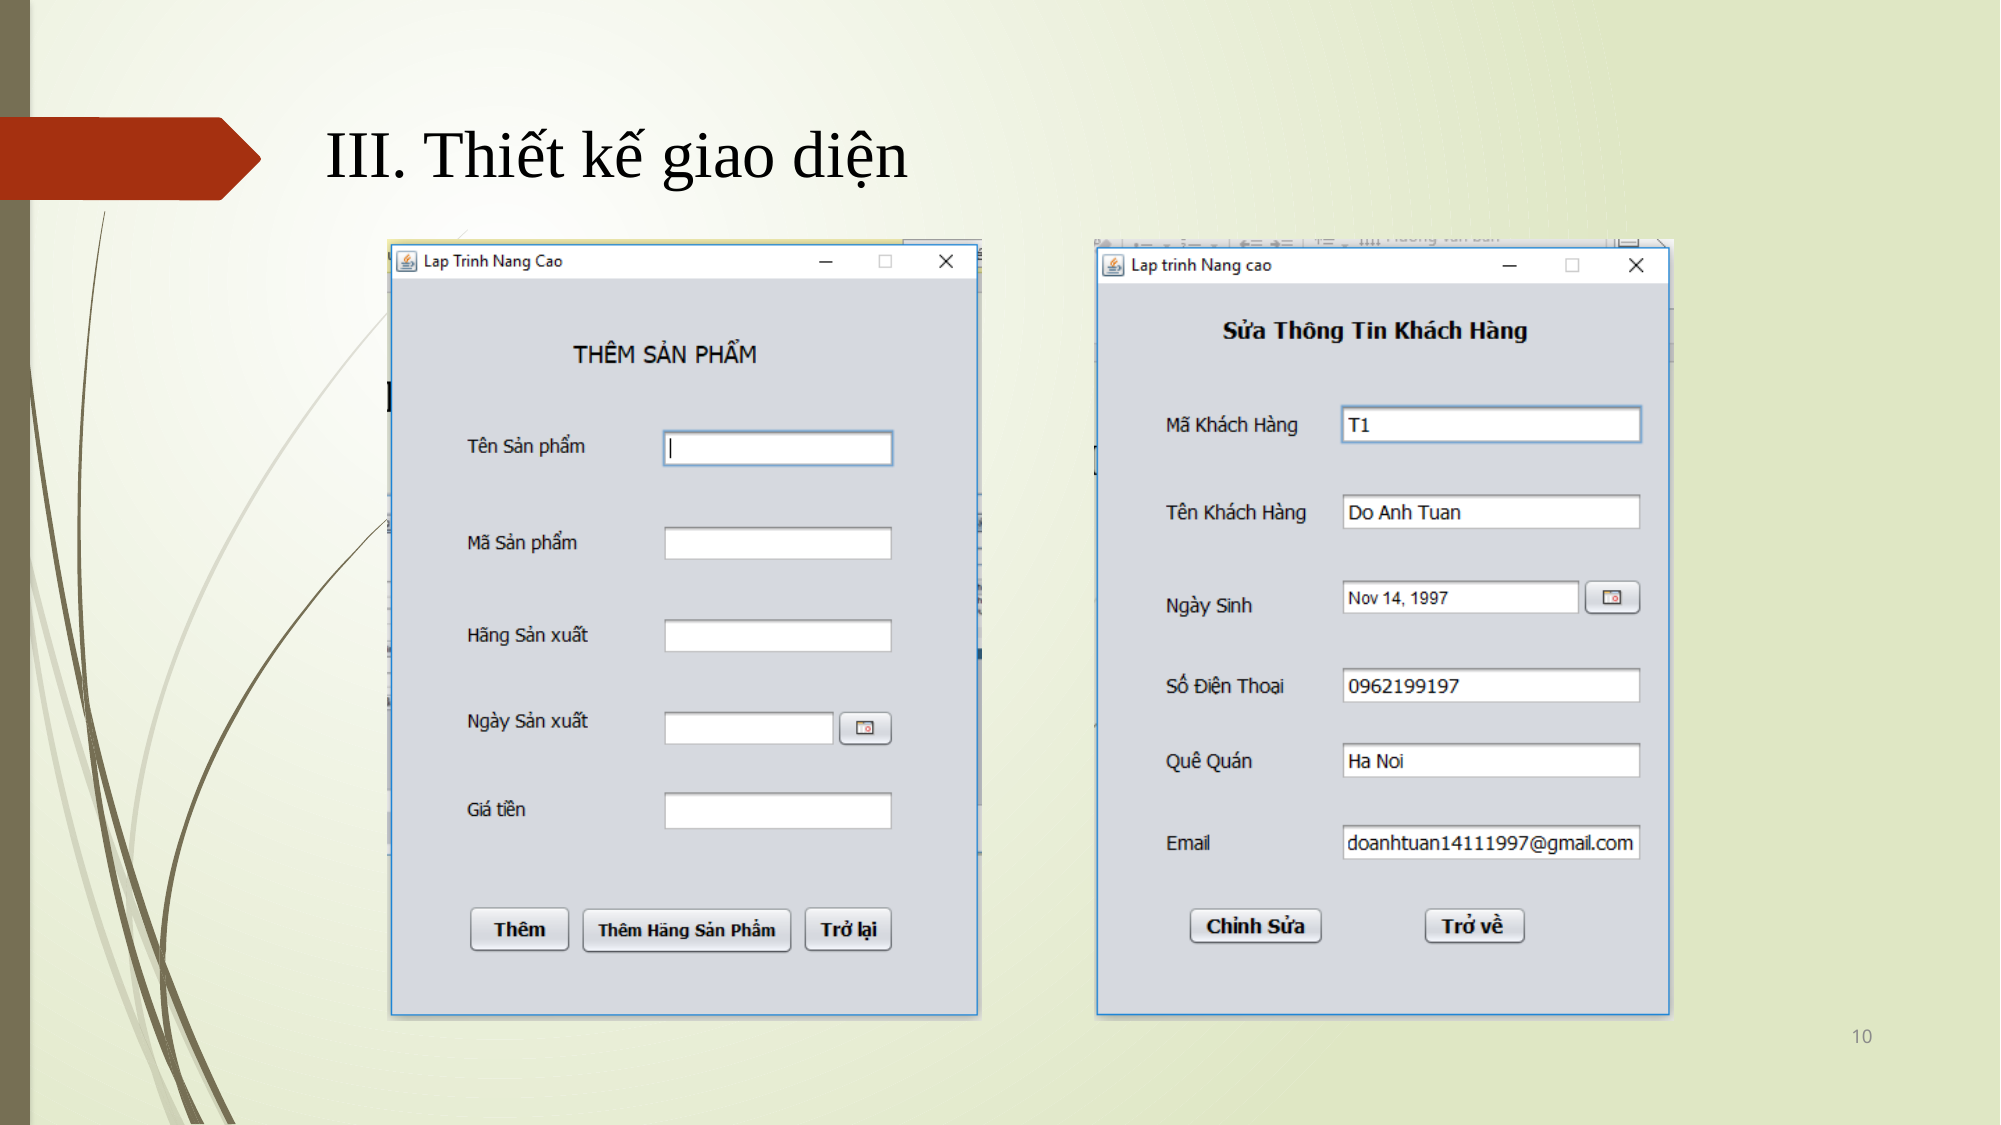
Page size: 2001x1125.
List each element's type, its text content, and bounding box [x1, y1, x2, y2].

picture [1094, 239, 1674, 1022]
picture [387, 239, 982, 1022]
text_box III. Thiết kế giao diện [310, 103, 925, 199]
slide_number 10 [1699, 1005, 1888, 1067]
